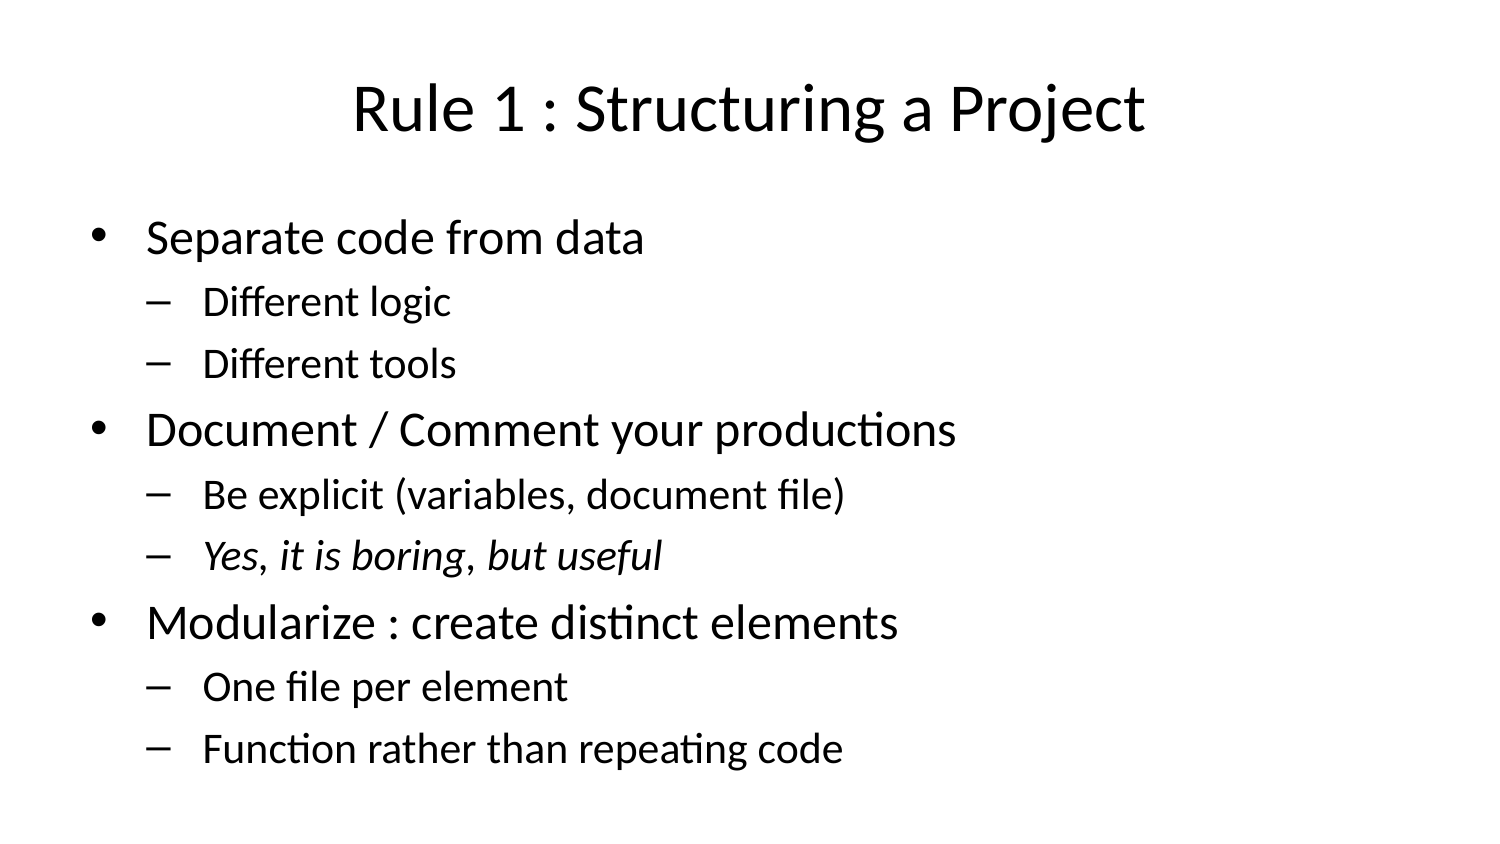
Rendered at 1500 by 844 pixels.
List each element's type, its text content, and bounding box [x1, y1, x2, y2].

title Rule 1 : Structuring a Project [75, 33, 1425, 175]
list Separate code from data Different logic Different tools Document / Comment your productions Be explicit (variables, document file) Yes, it is boring, but useful Modularize : create distinct elements One file per element Function rather than repeating code [75, 196, 1425, 754]
